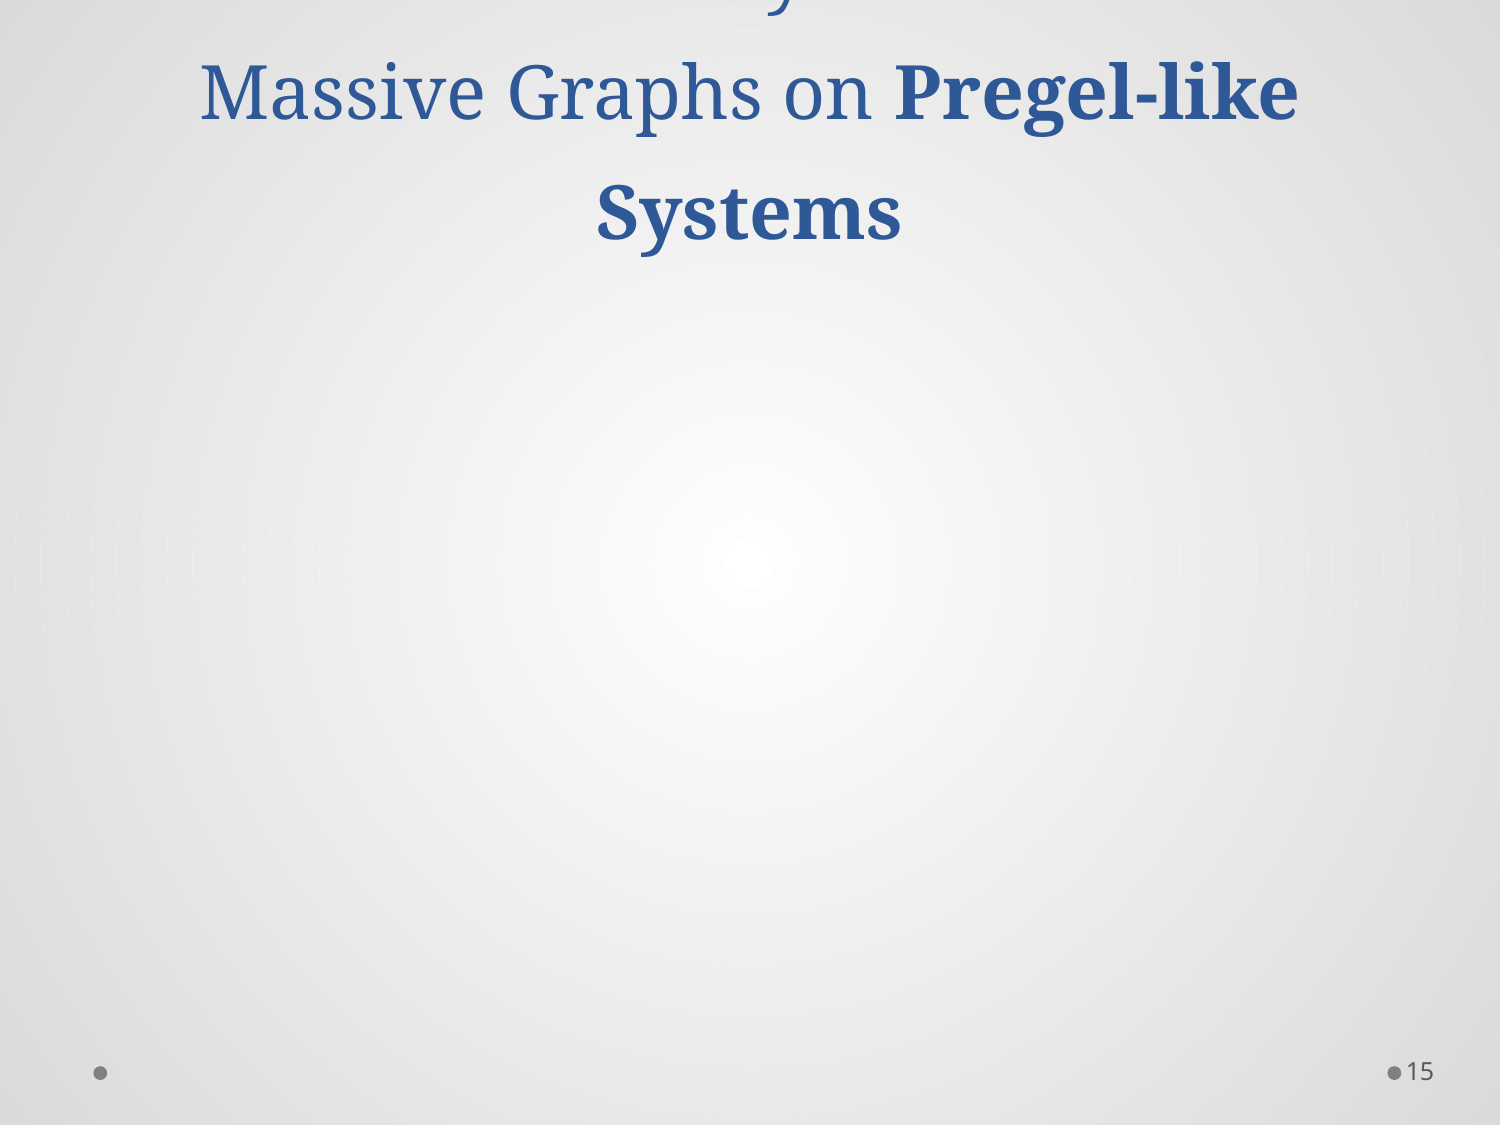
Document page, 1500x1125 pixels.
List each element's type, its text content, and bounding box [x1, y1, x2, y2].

slide_number 15 [1401, 1042, 1494, 1103]
title Scalable Facility Location for Massive Graphs on Pregel-like Systems [75, 0, 1425, 263]
